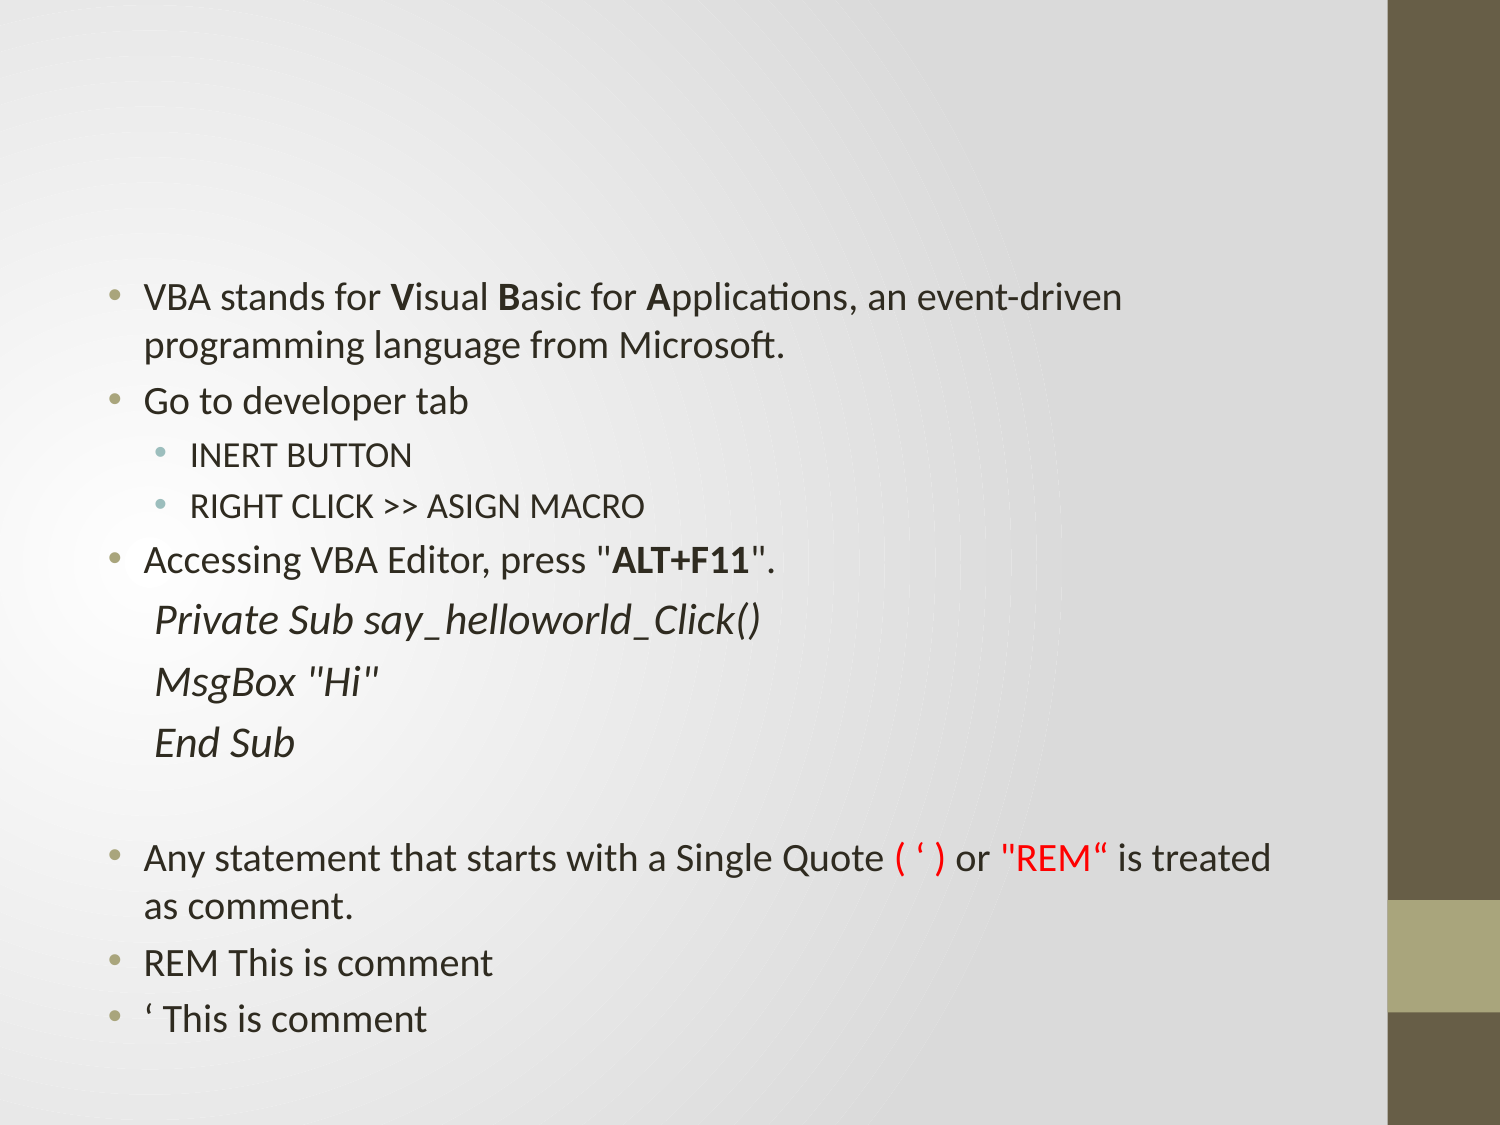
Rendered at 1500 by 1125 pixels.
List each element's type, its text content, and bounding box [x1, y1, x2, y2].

list VBA stands for Visual Basic for Applications, an event-driven programming language from Microsoft. Go to developer tab INERT BUTTON RIGHT CLICK >> ASIGN MACRO Accessing VBA Editor, press "ALT+F11". Private Sub say_helloworld_Click() MsgBox "Hi" End Sub Any statement that starts with a Single Quote ( ‘ ) or "REM“ is treated as comment. REM This is comment ‘ This is comment [75, 262, 1325, 1050]
